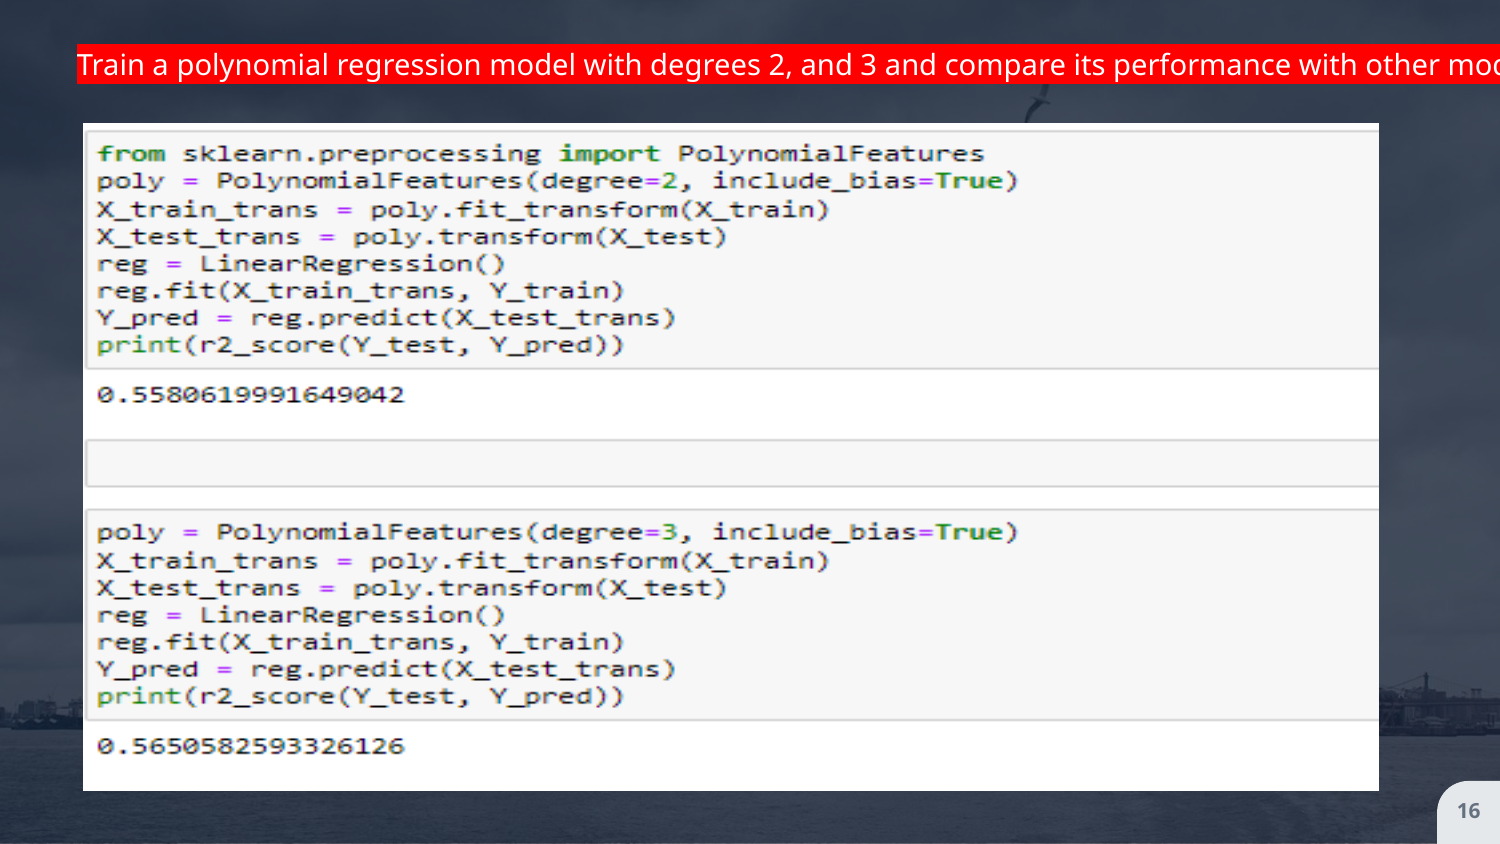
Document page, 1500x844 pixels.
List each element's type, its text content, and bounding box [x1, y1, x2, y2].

picture [83, 122, 1379, 791]
slide_number 16 [1437, 780, 1500, 844]
text_box Train a polynomial regression model with degrees 2, and 3 and compare its performance with other models [33, 9, 1500, 95]
